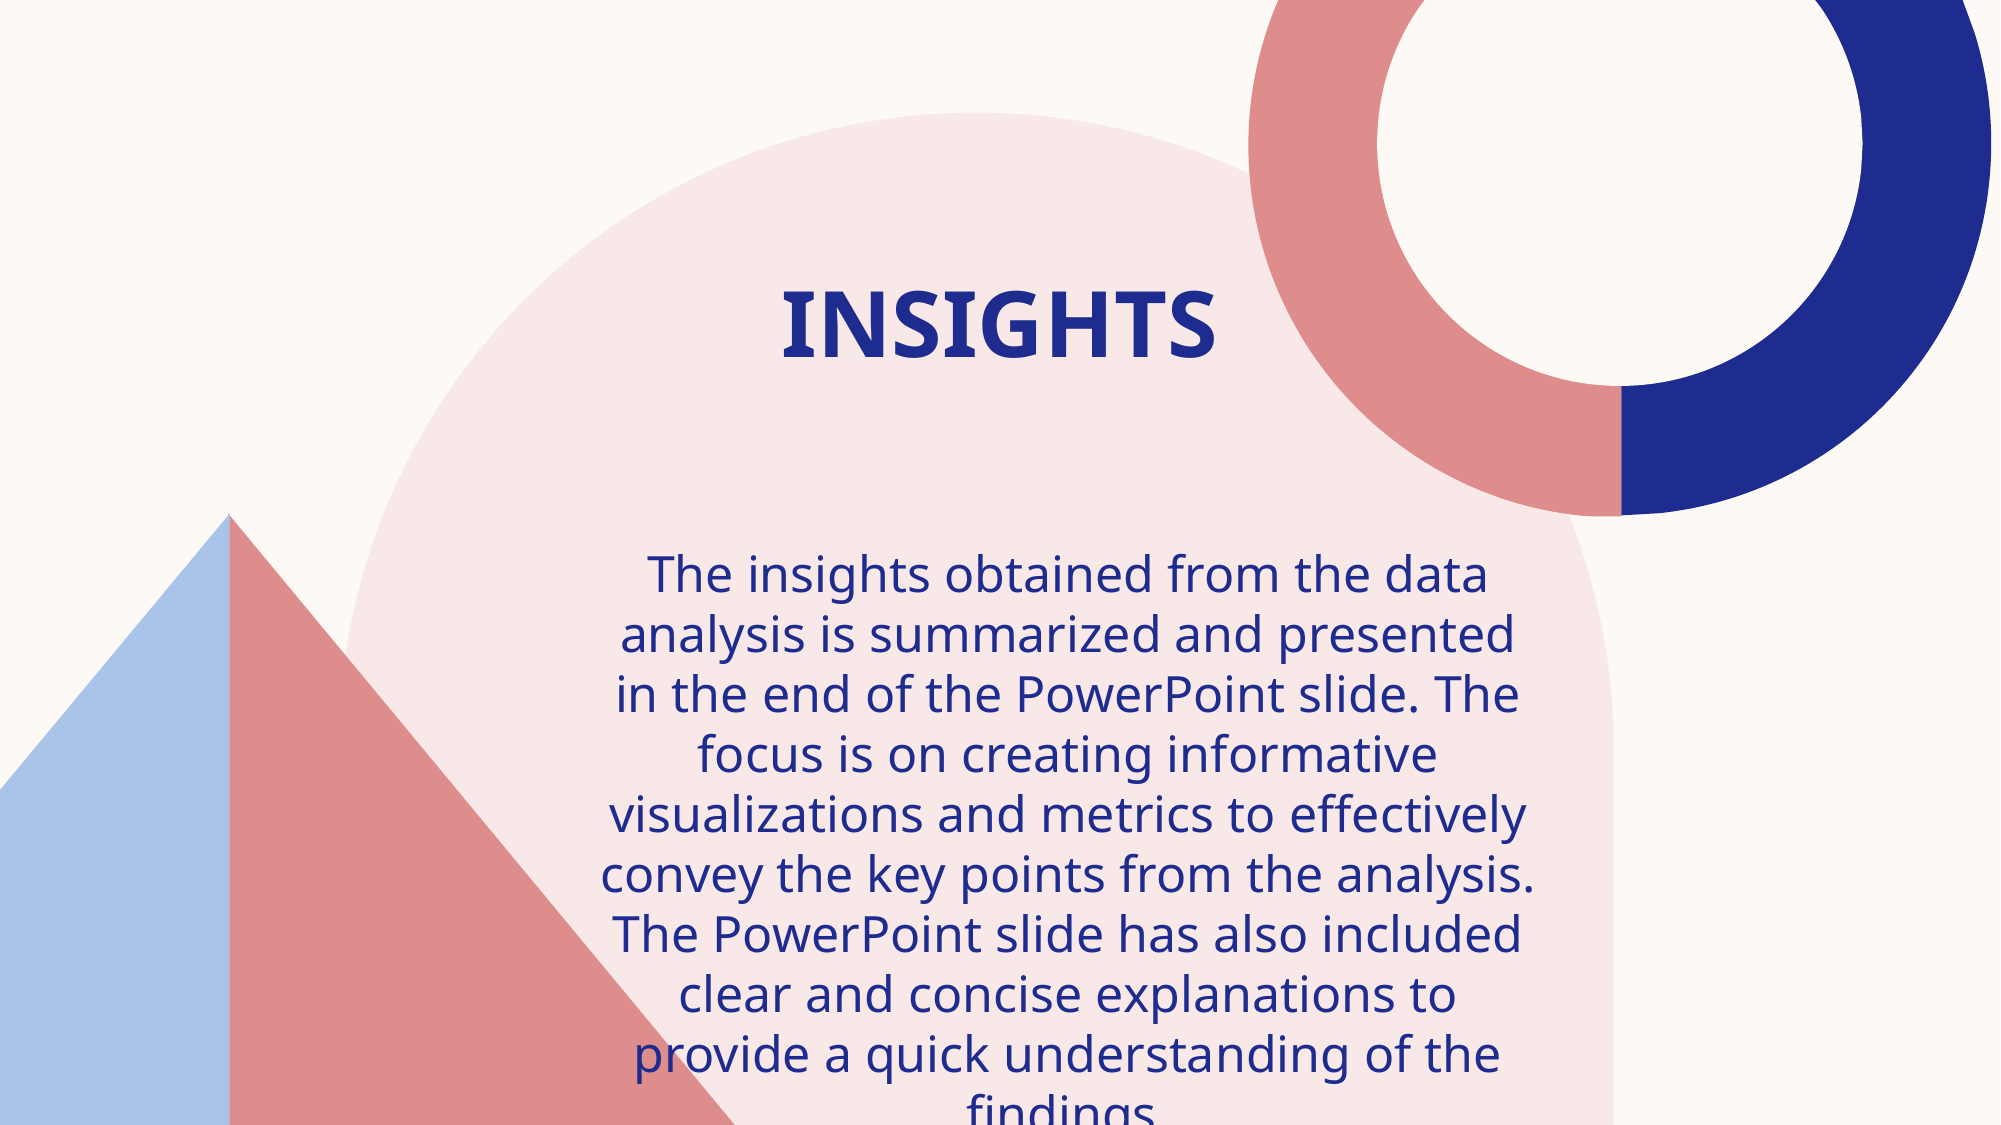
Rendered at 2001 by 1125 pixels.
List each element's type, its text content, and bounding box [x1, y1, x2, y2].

list The insights obtained from the data analysis is summarized and presented in the end of the PowerPoint slide. The focus is on creating informative visualizations and metrics to effectively convey the key points from the analysis. The PowerPoint slide has also included clear and concise explanations to provide a quick understanding of the findings. [595, 542, 1542, 1021]
title Insights [474, 258, 1525, 384]
